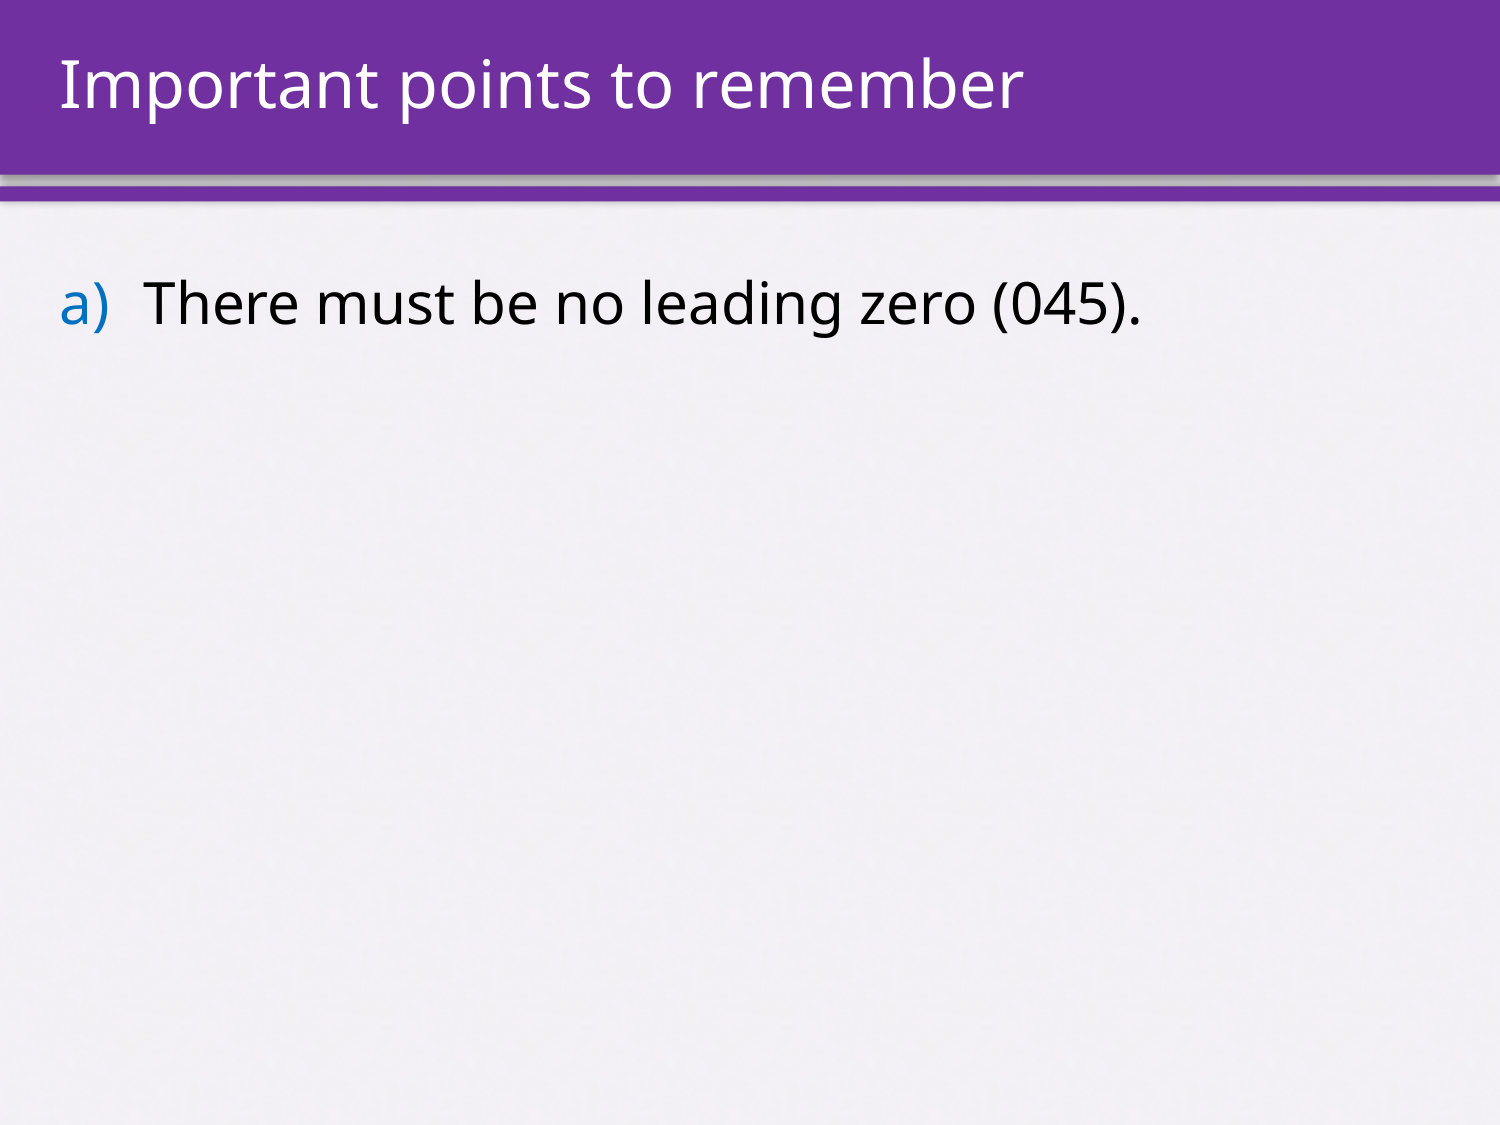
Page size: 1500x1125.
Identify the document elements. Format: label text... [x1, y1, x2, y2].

list There must be no leading zero (045). [44, 223, 1464, 1043]
title Important points to remember [44, 0, 1464, 175]
